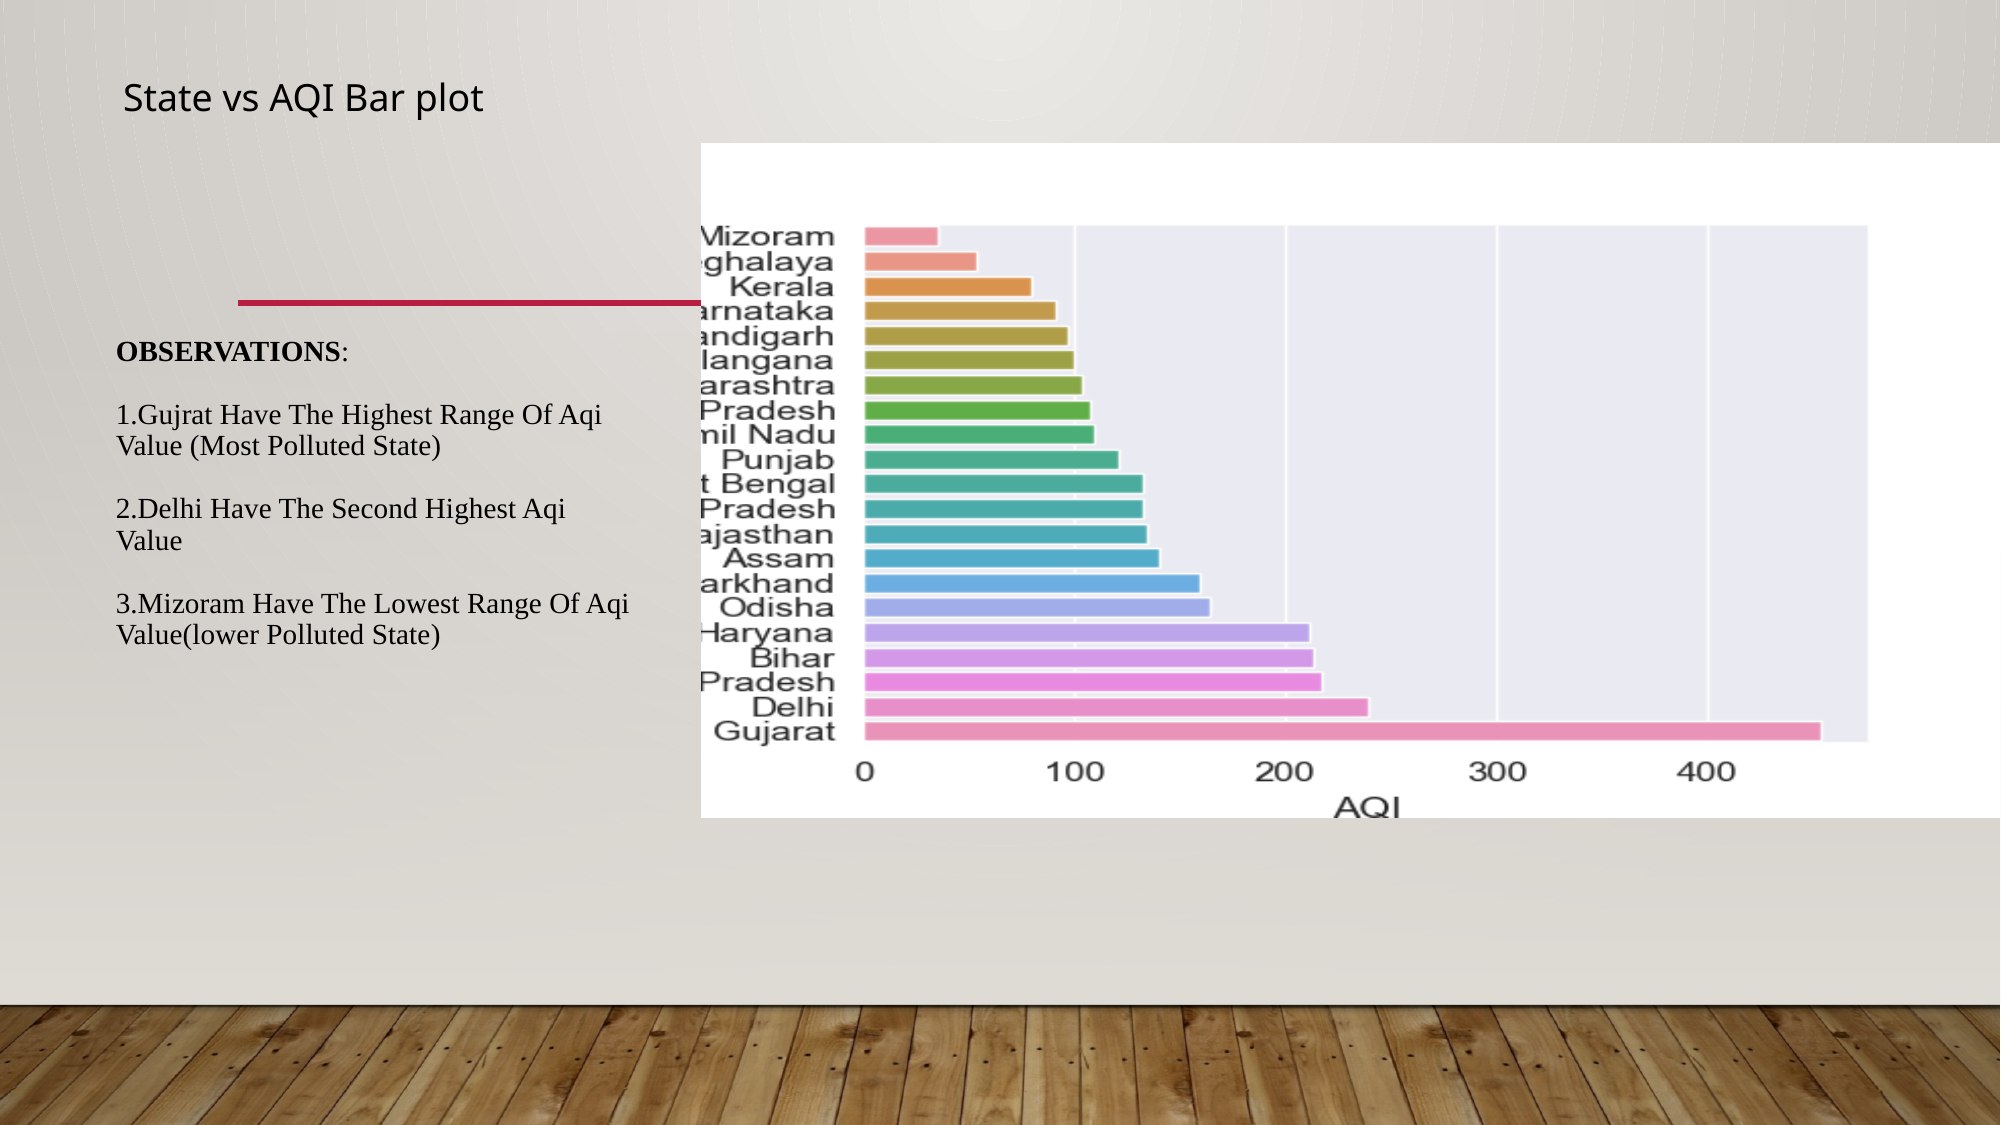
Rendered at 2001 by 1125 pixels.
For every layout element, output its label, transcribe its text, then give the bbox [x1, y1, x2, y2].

text_box State vs AQI Bar plot [108, 66, 642, 127]
picture [0, 1005, 2000, 1125]
title Observations: 1.Gujrat Have The Highest Range Of Aqi Value (Most Polluted State) 2.Delhi Have The Second Highest Aqi Value 3.Mizoram Have The Lowest Range Of Aqi Value(lower Polluted State) [100, 328, 650, 899]
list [701, 143, 2000, 819]
